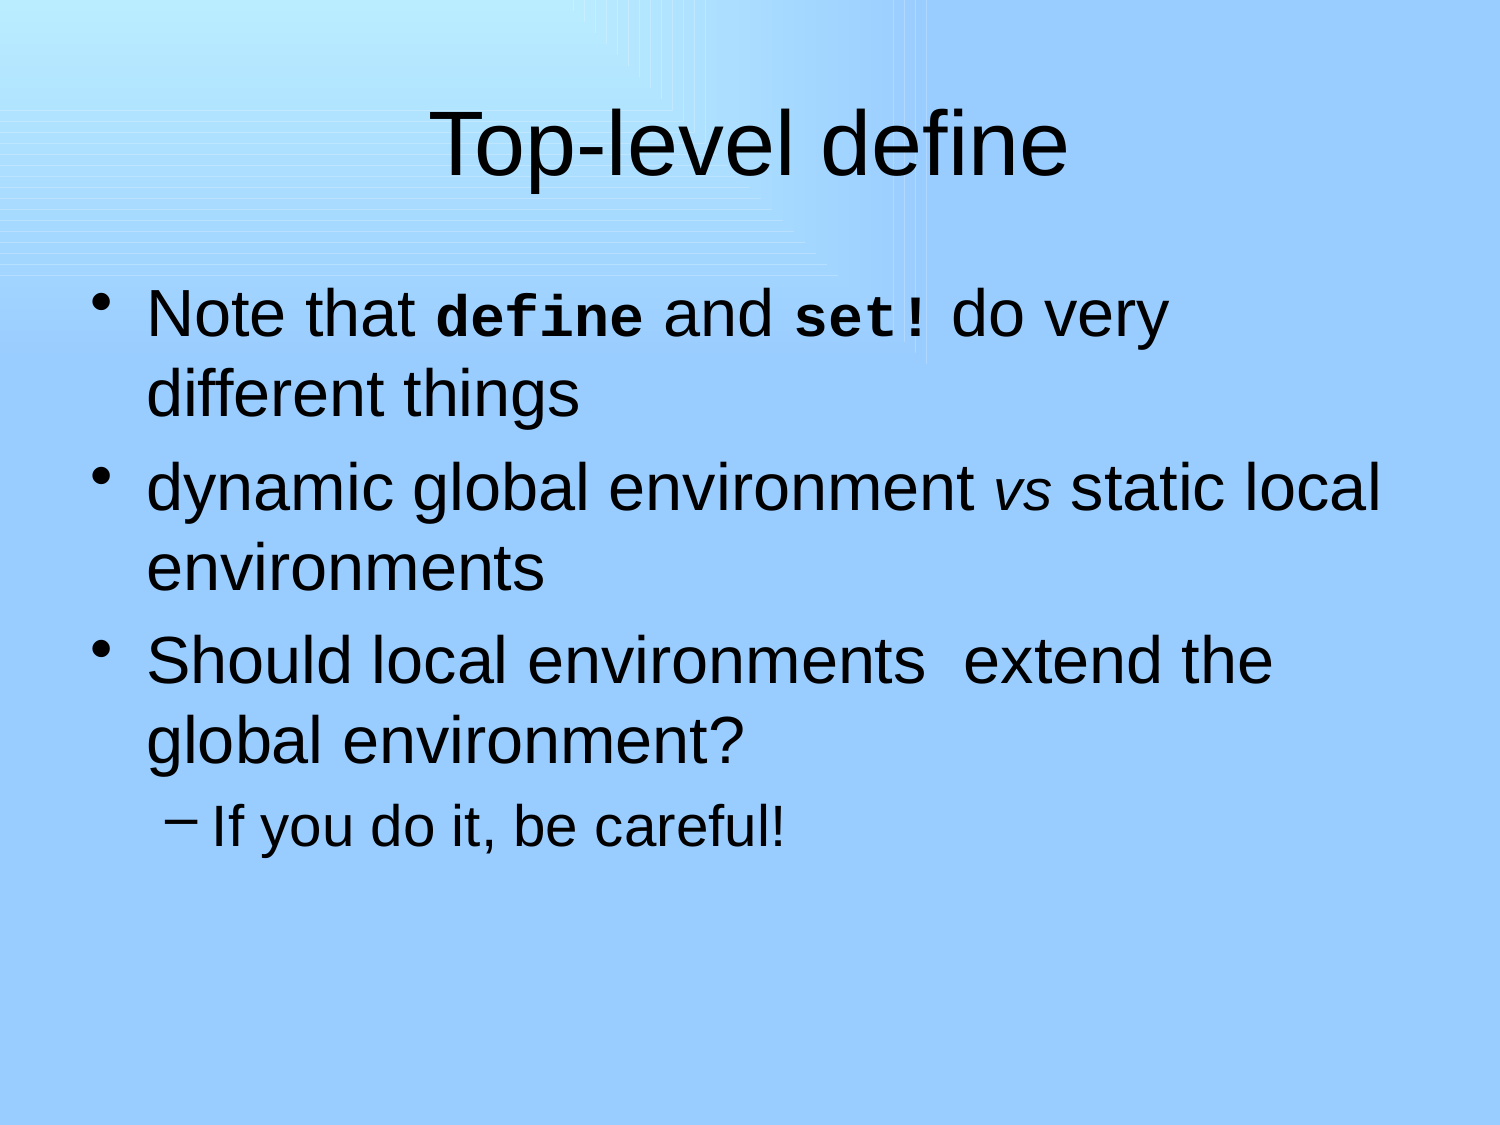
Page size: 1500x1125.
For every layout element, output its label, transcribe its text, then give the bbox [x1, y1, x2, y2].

list Note that define and set! do very different things dynamic global environment vs static local environments Should local environments extend the global environment? If you do it, be careful! [74, 262, 1426, 1006]
title Top-level define [74, 44, 1426, 233]
